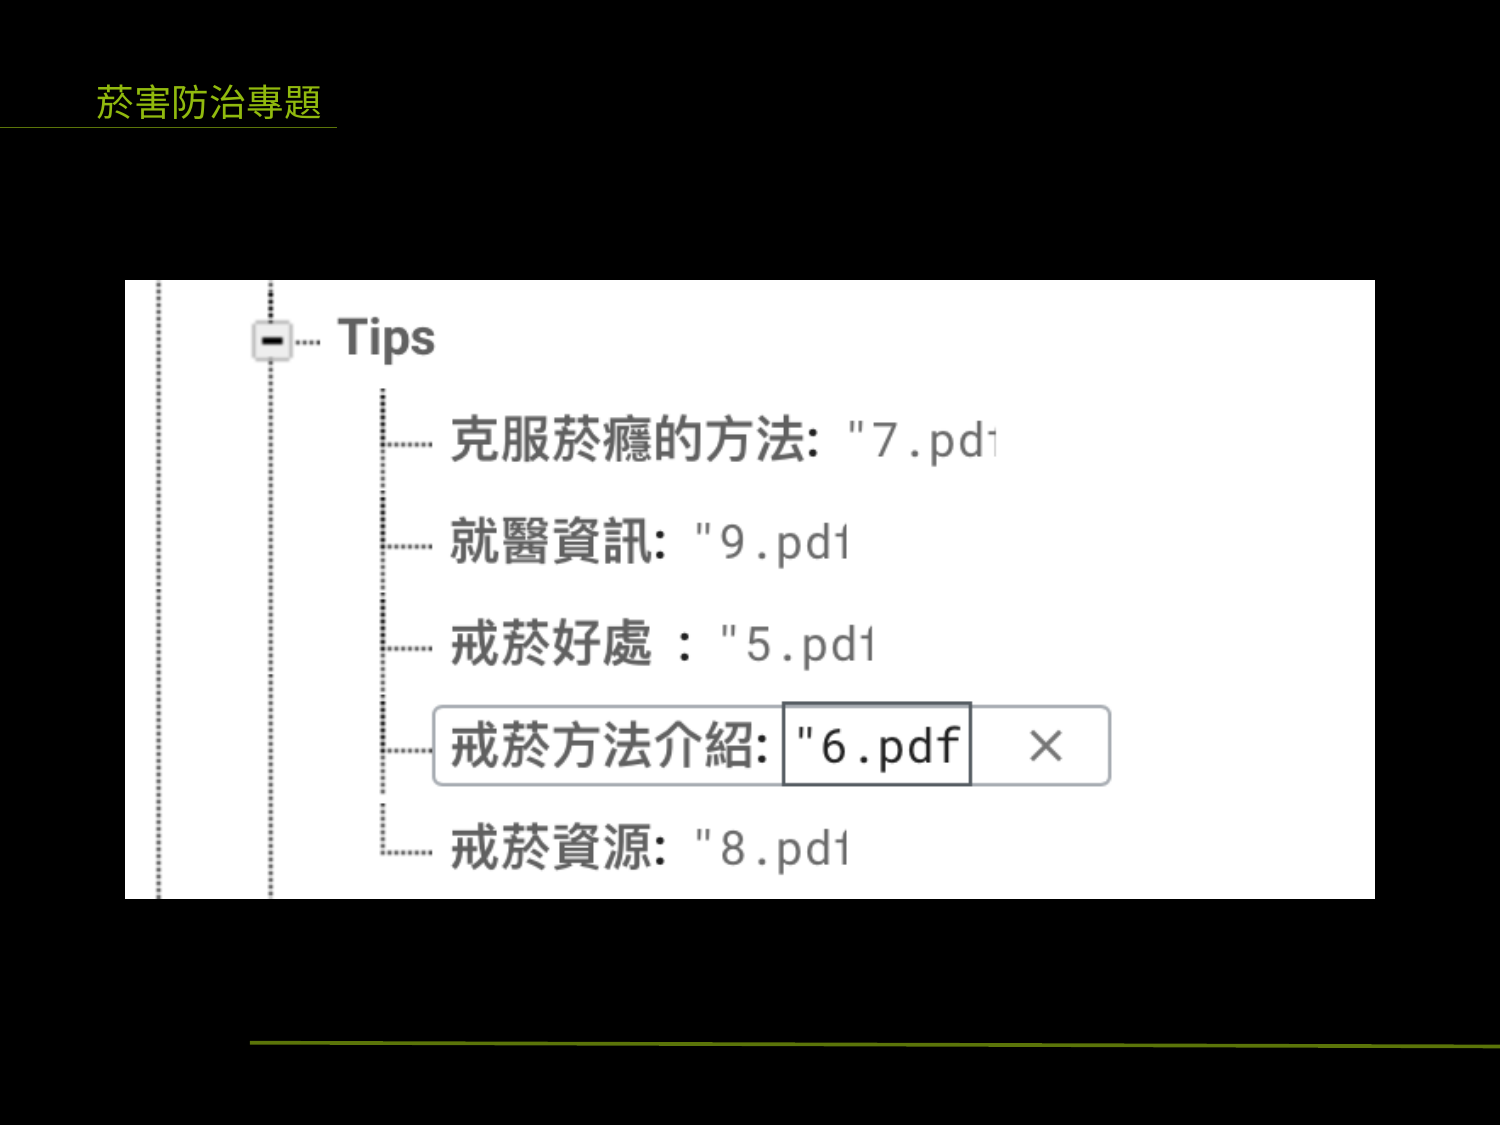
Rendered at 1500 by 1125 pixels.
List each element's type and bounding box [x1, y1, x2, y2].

picture [125, 280, 1375, 899]
